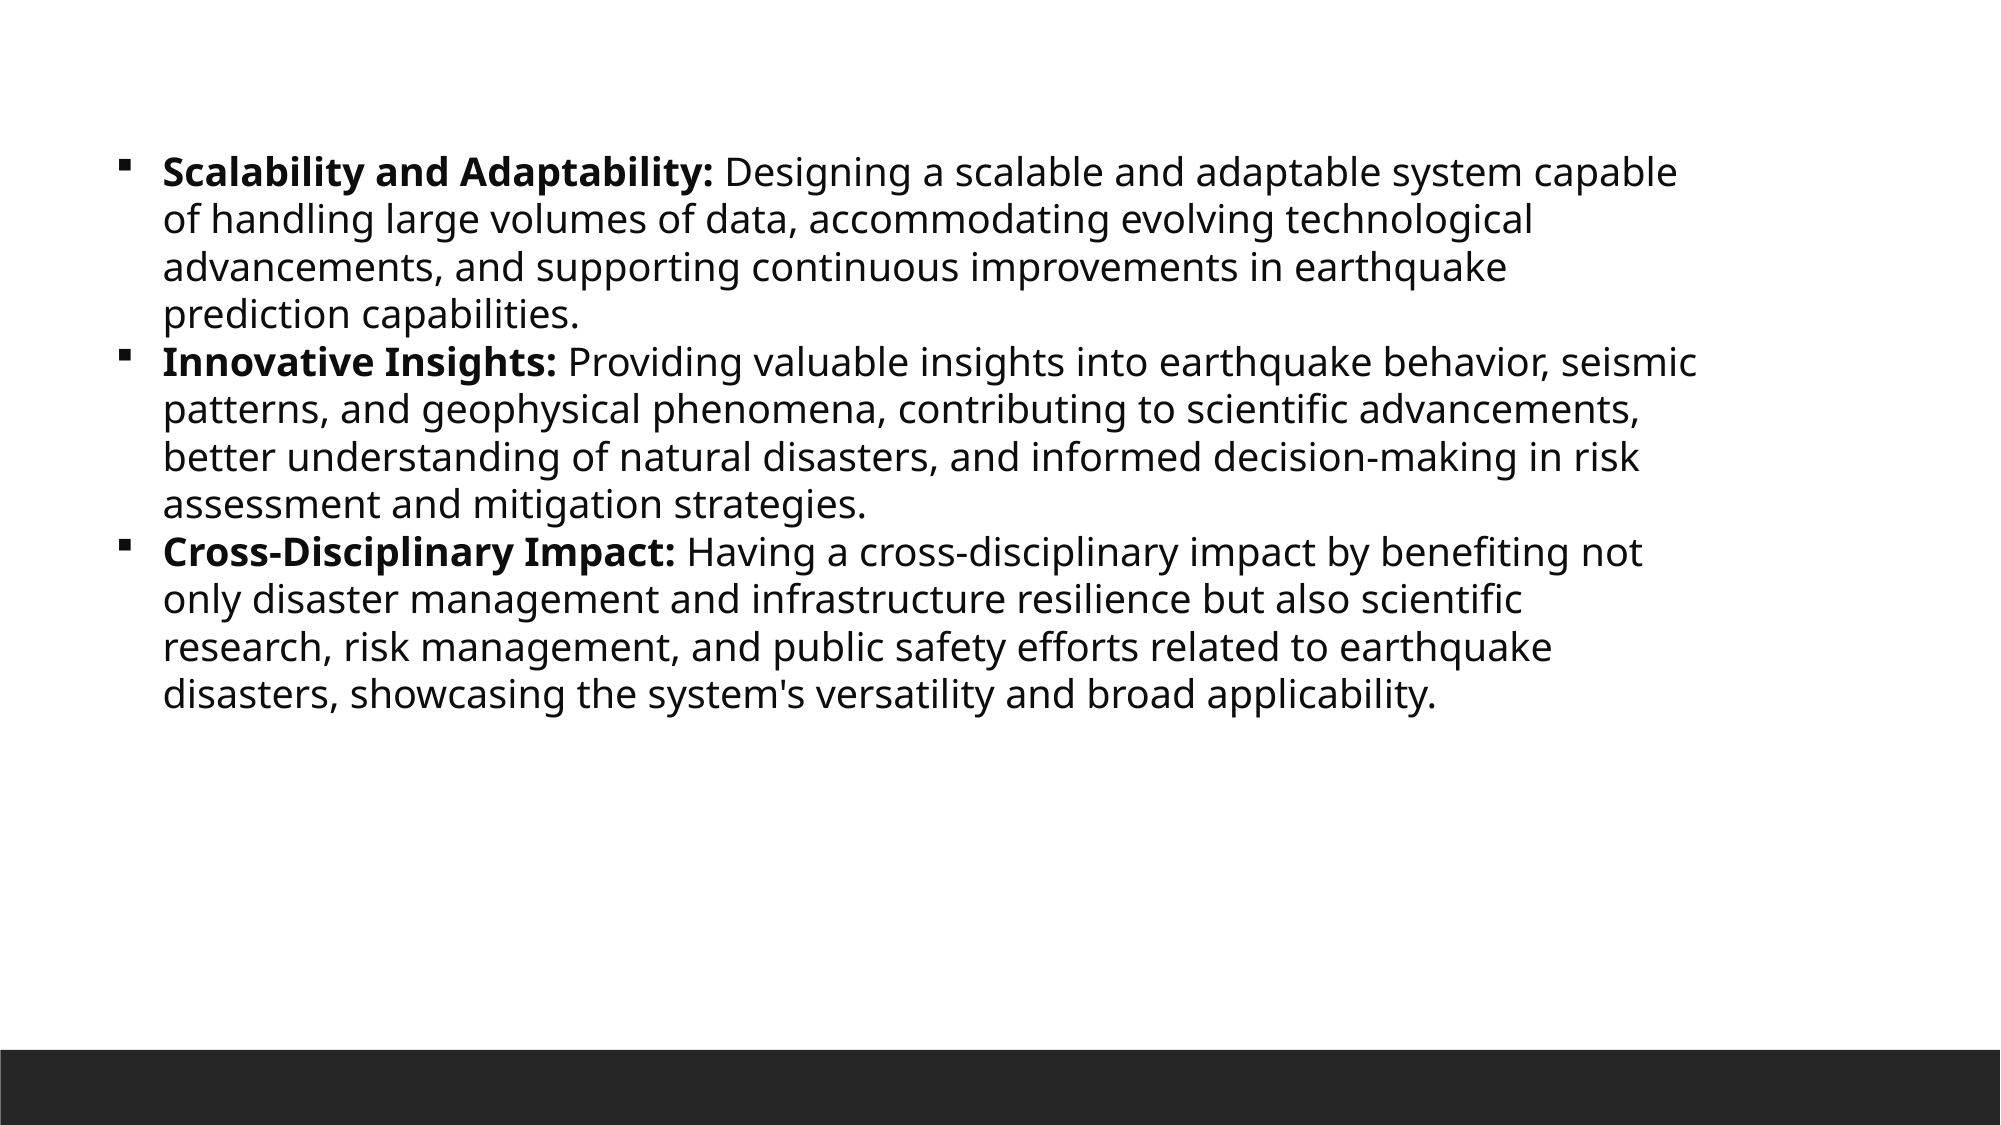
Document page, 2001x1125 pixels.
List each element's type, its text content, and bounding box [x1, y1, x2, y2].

text_box Scalability and Adaptability: Designing a scalable and adaptable system capable of handling large volumes of data, accommodating evolving technological advancements, and supporting continuous improvements in earthquake prediction capabilities. Innovative Insights: Providing valuable insights into earthquake behavior, seismic patterns, and geophysical phenomena, contributing to scientific advancements, better understanding of natural disasters, and informed decision-making in risk assessment and mitigation strategies. Cross-Disciplinary Impact: Having a cross-disciplinary impact by benefiting not only disaster management and infrastructure resilience but also scientific research, risk management, and public safety efforts related to earthquake disasters, showcasing the system's versatility and broad applicability. [100, 139, 1718, 724]
